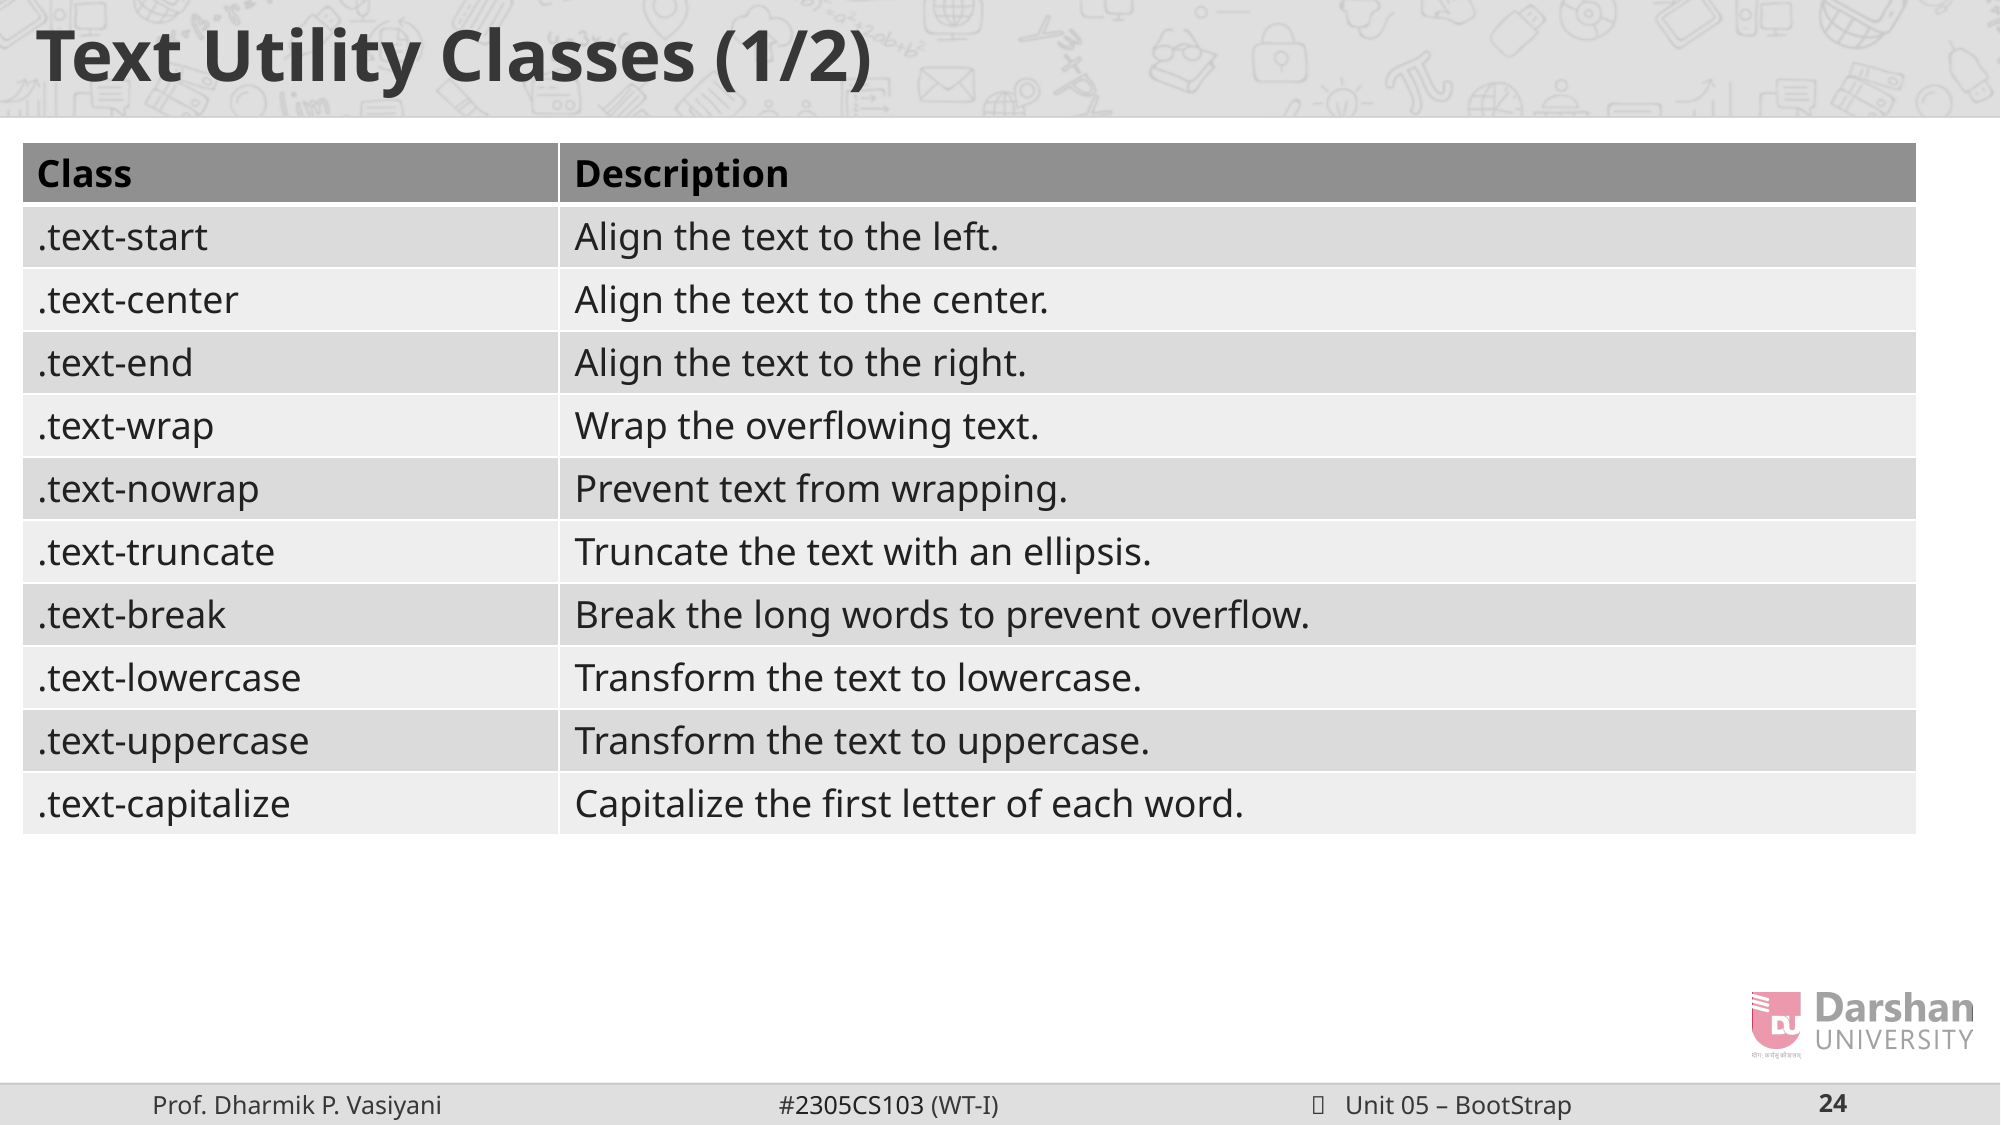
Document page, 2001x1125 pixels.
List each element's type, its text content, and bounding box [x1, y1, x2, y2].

table_cell .text-nowrap [23, 458, 558, 519]
table_cell Wrap the overflowing text. [560, 395, 1916, 456]
table_cell .text-start [23, 207, 558, 267]
table_cell Align the text to the right. [560, 332, 1916, 393]
table_cell Prevent text from wrapping. [560, 458, 1916, 519]
table_cell .text-capitalize [23, 773, 558, 834]
table_cell .text-lowercase [23, 647, 558, 708]
table_cell Capitalize the first letter of each word. [560, 773, 1916, 834]
table_cell .text-break [23, 584, 558, 645]
table_cell .text-uppercase [23, 710, 558, 771]
table_cell Align the text to the left. [560, 207, 1916, 267]
table_cell .text-truncate [23, 521, 558, 582]
title Text Utility Classes (1/2) [0, 0, 2000, 117]
table_cell .text-end [23, 332, 558, 393]
table_header Class [23, 143, 558, 202]
table_cell Transform the text to uppercase. [560, 710, 1916, 771]
table_cell Transform the text to lowercase. [560, 647, 1916, 708]
table_cell .text-center [23, 269, 558, 330]
table_cell Align the text to the center. [560, 269, 1916, 330]
table_header Description [560, 143, 1916, 202]
table_cell Break the long words to prevent overflow. [560, 584, 1916, 645]
table_cell Truncate the text with an ellipsis. [560, 521, 1916, 582]
table_cell Set the left and right padding of an element. [1752, 992, 1973, 1059]
table_cell .text-wrap [23, 395, 558, 456]
